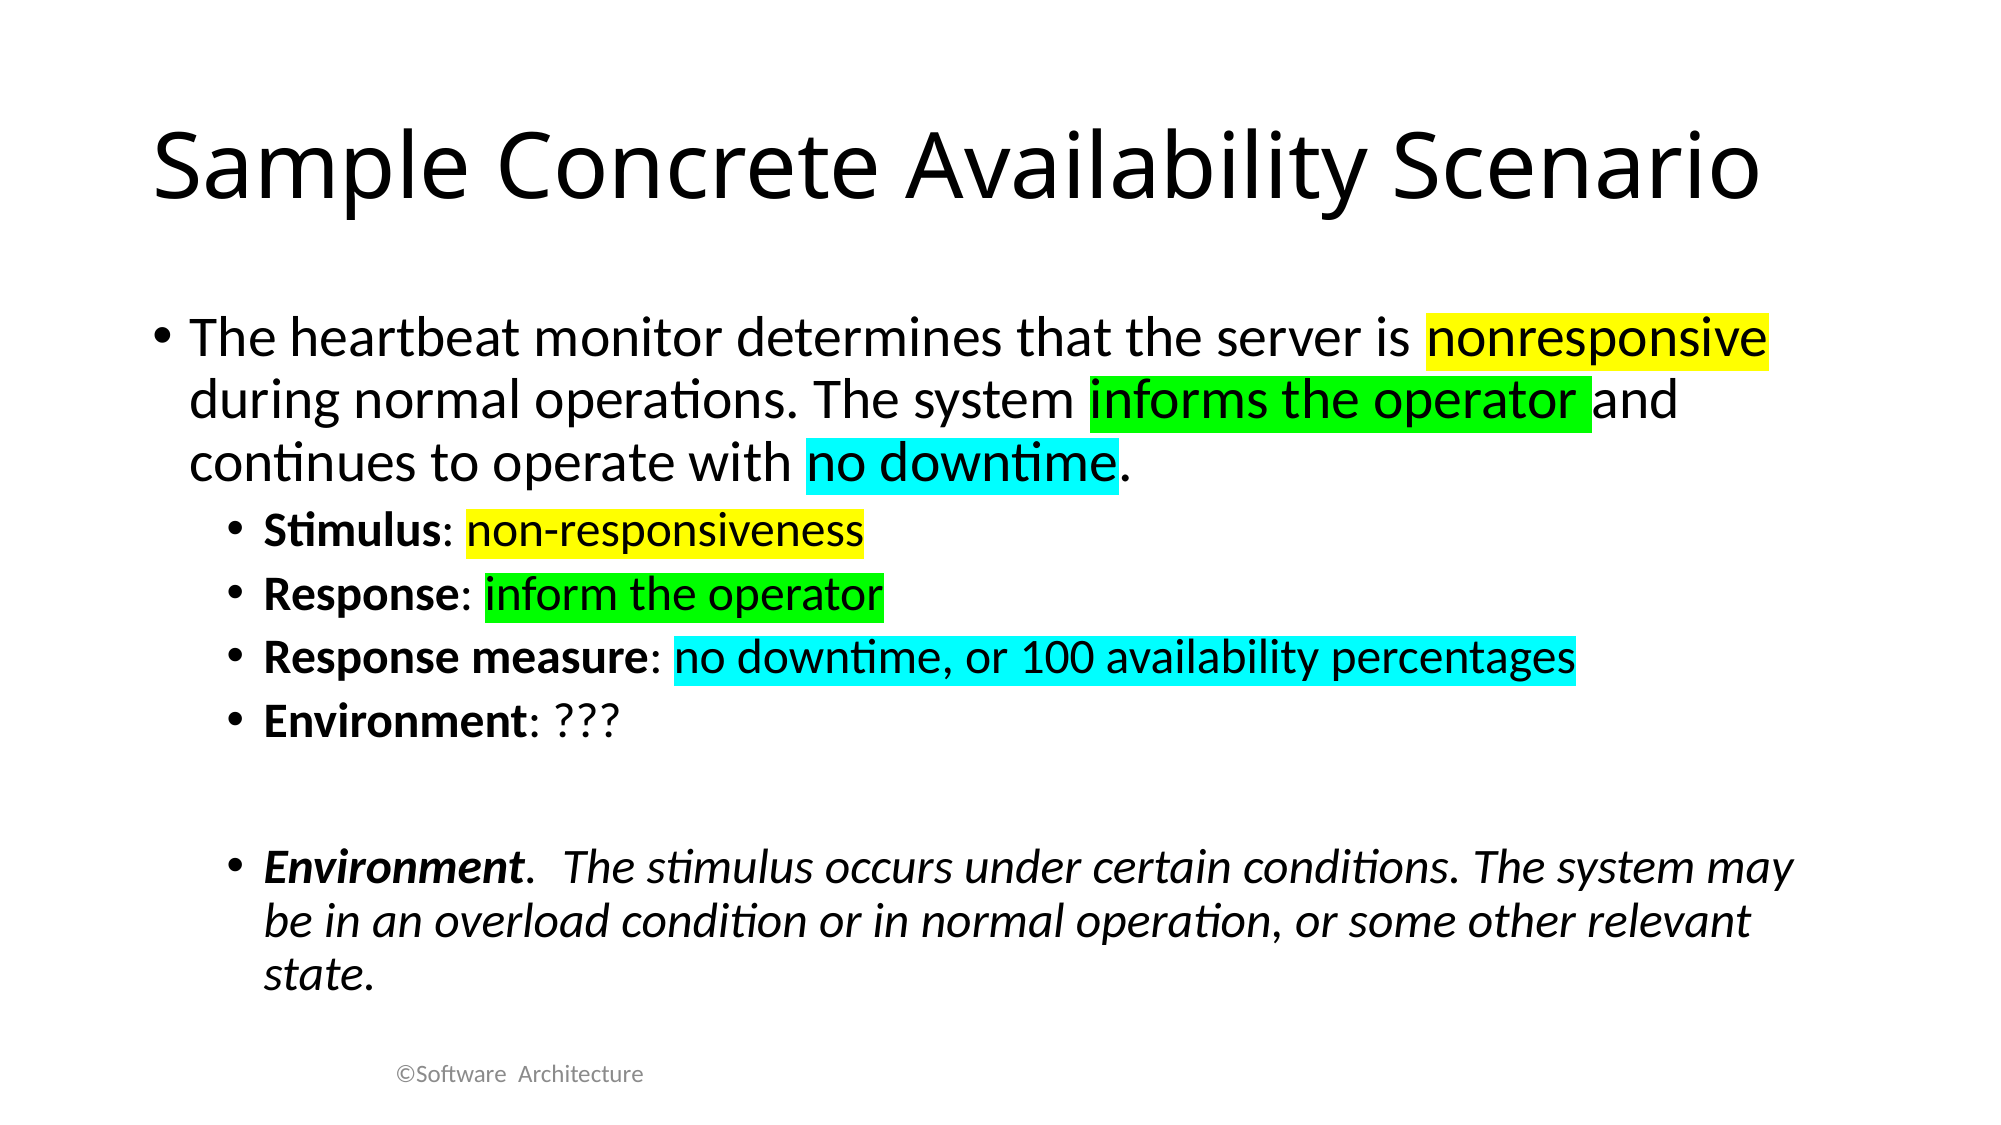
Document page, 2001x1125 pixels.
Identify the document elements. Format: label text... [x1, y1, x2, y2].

title Sample Concrete Availability Scenario [137, 59, 1863, 278]
footer ©Software Architecture [0, 1042, 1040, 1103]
list The heartbeat monitor determines that the server is nonresponsive during normal operations. The system informs the operator and continues to operate with no downtime. Stimulus: non-responsiveness Response: inform the operator Response measure: no downtime, or 100 availability percentages Environment: ??? Environment. The stimulus occurs under certain conditions. The system may be in an overload condition or in normal operation, or some other relevant state. [137, 299, 1863, 1014]
